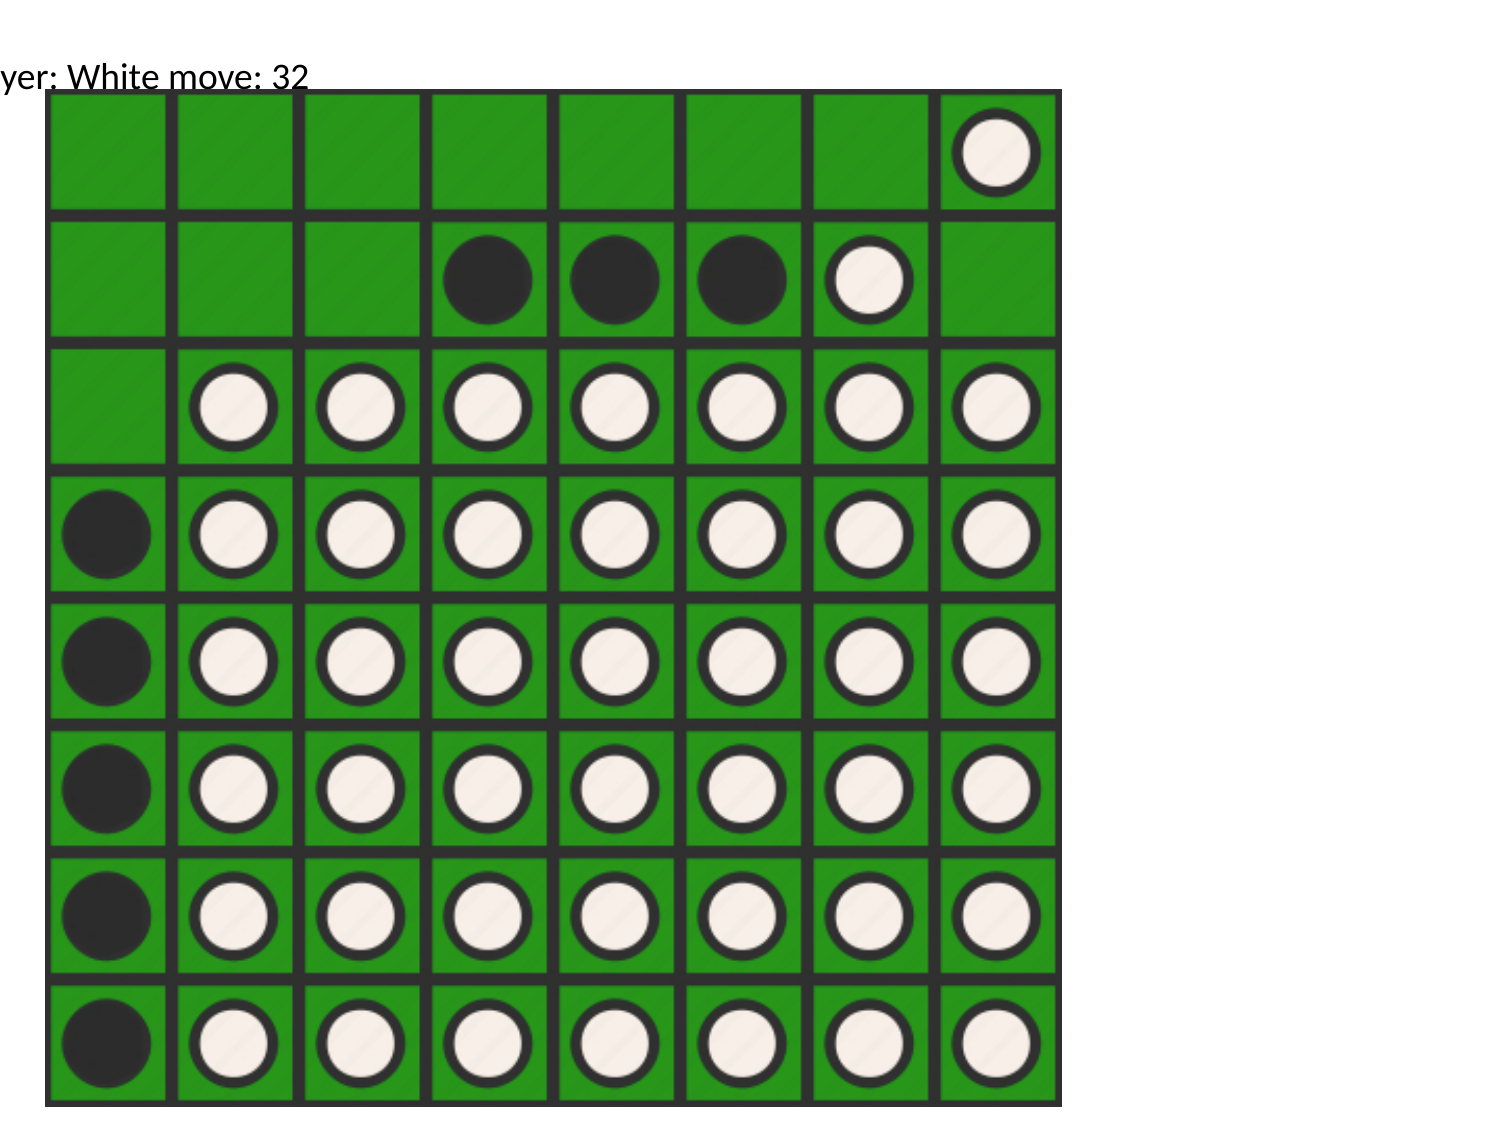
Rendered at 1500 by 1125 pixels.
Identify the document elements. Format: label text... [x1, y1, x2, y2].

picture [44, 89, 1062, 1107]
text_box turn: 48 player: White move: 32 [0, 44, 325, 105]
